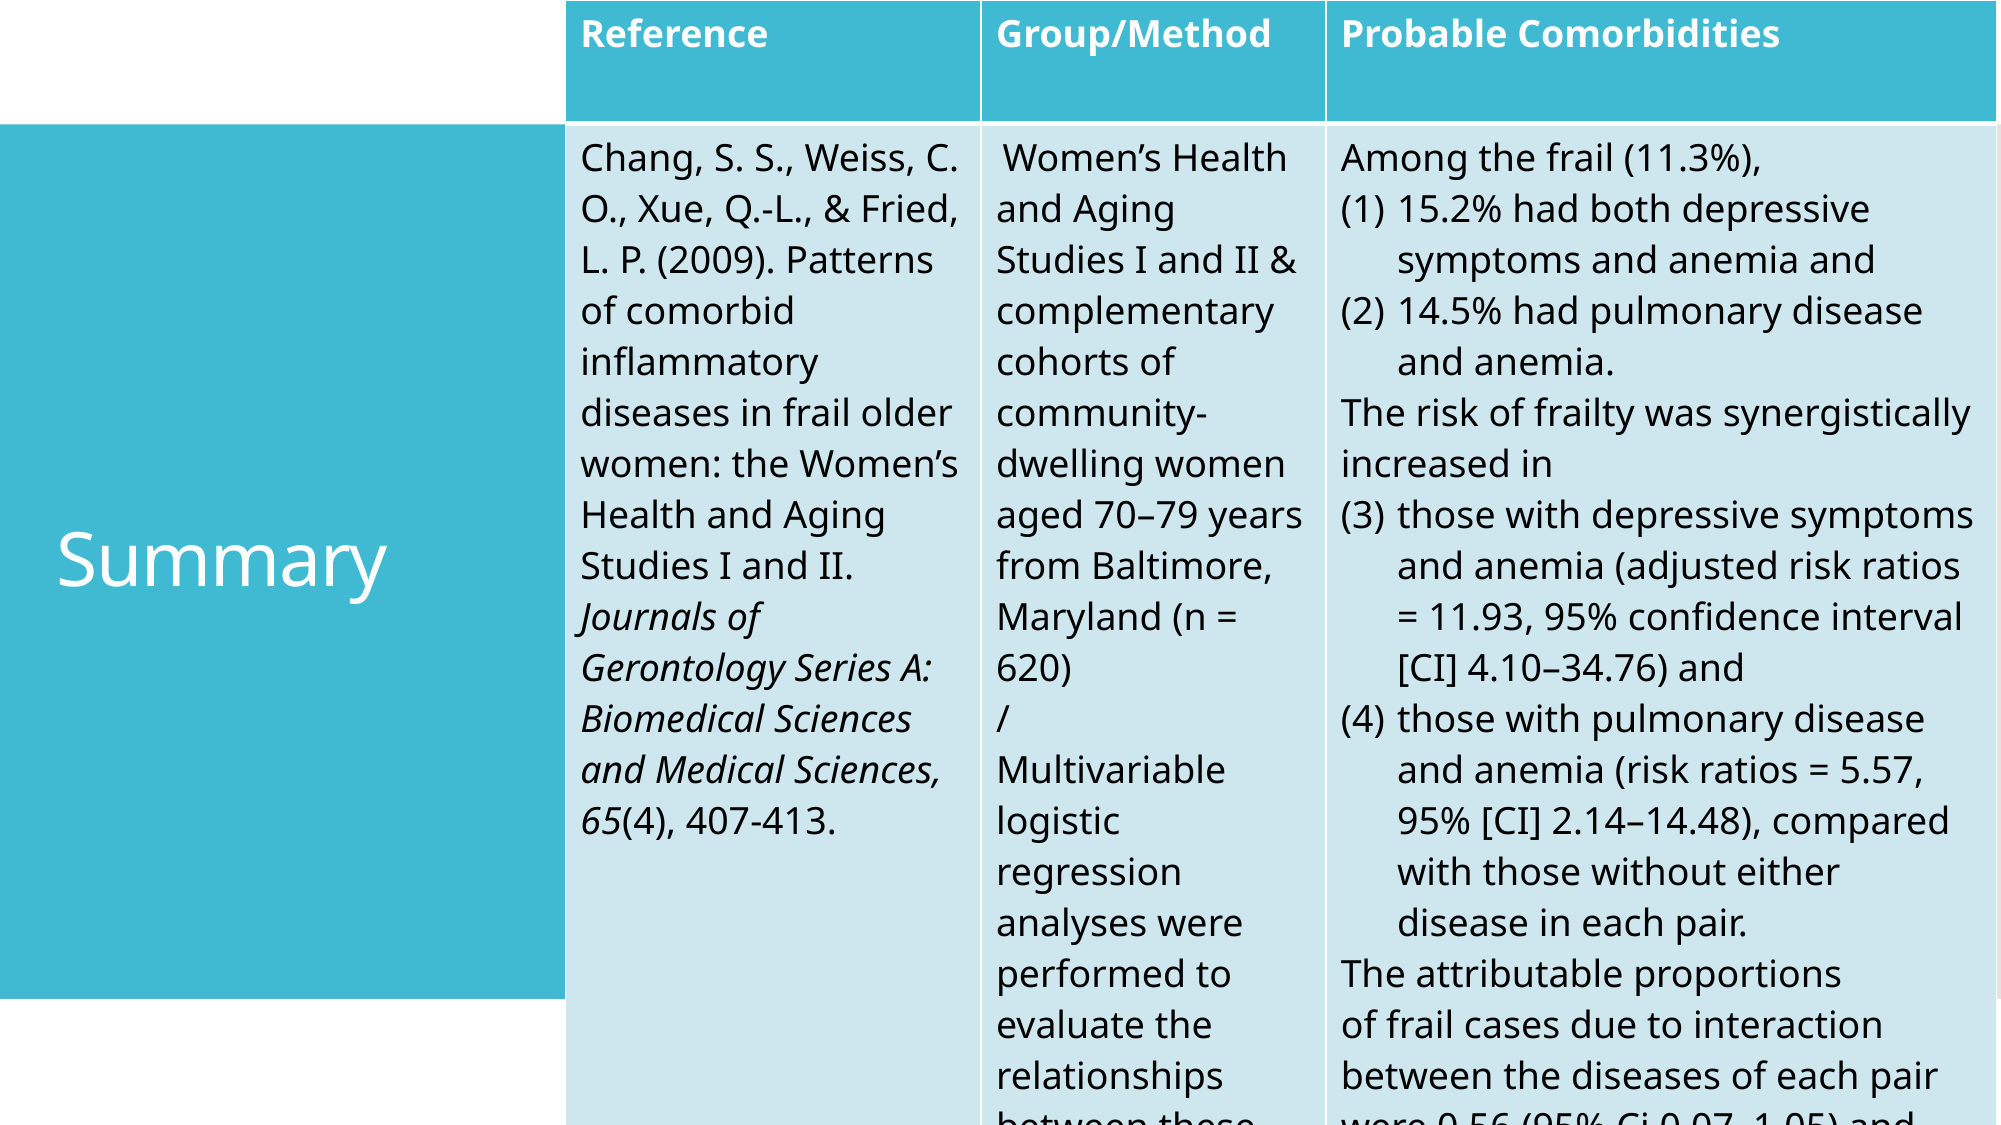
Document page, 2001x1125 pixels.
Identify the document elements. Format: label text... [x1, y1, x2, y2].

table_cell Women’s Health and Aging Studies I and II & complementary cohorts of community-dwelling women aged 70–79 years from Baltimore, Maryland (n = 620) / Multivariable logistic regression analyses were performed to evaluate the relationships between these diseases and frailty. [982, 126, 1325, 1125]
table_header Probable Comorbidities [1327, 1, 1996, 121]
table_header Reference [566, 1, 980, 121]
table_cell Among the frail (11.3%), 15.2% had both depressive symptoms and anemia and 14.5% had pulmonary disease and anemia. The risk of frailty was synergistically increased in those with depressive symptoms and anemia (adjusted risk ratios = 11.93, 95% confidence interval [CI] 4.10–34.76) and those with pulmonary disease and anemia (risk ratios = 5.57, 95% [CI] 2.14–14.48), compared with those without either disease in each pair. The attributable proportions of frail cases due to interaction between the diseases of each pair were 0.56 (95% Ci 0.07–1.05) and 0.61 (95% [CI] 0.18–1.05), respectively. [1327, 126, 1996, 1125]
table_header Group/Method [982, 1, 1325, 121]
table_cell Chang, S. S., Weiss, C. O., Xue, Q.-L., & Fried, L. P. (2009). Patterns of comorbid inflammatory diseases in frail older women: the Women’s Health and Aging Studies I and II. Journals of Gerontology Series A: Biomedical Sciences and Medical Sciences, 65(4), 407-413. [566, 126, 980, 1125]
title Summary [41, 184, 525, 940]
